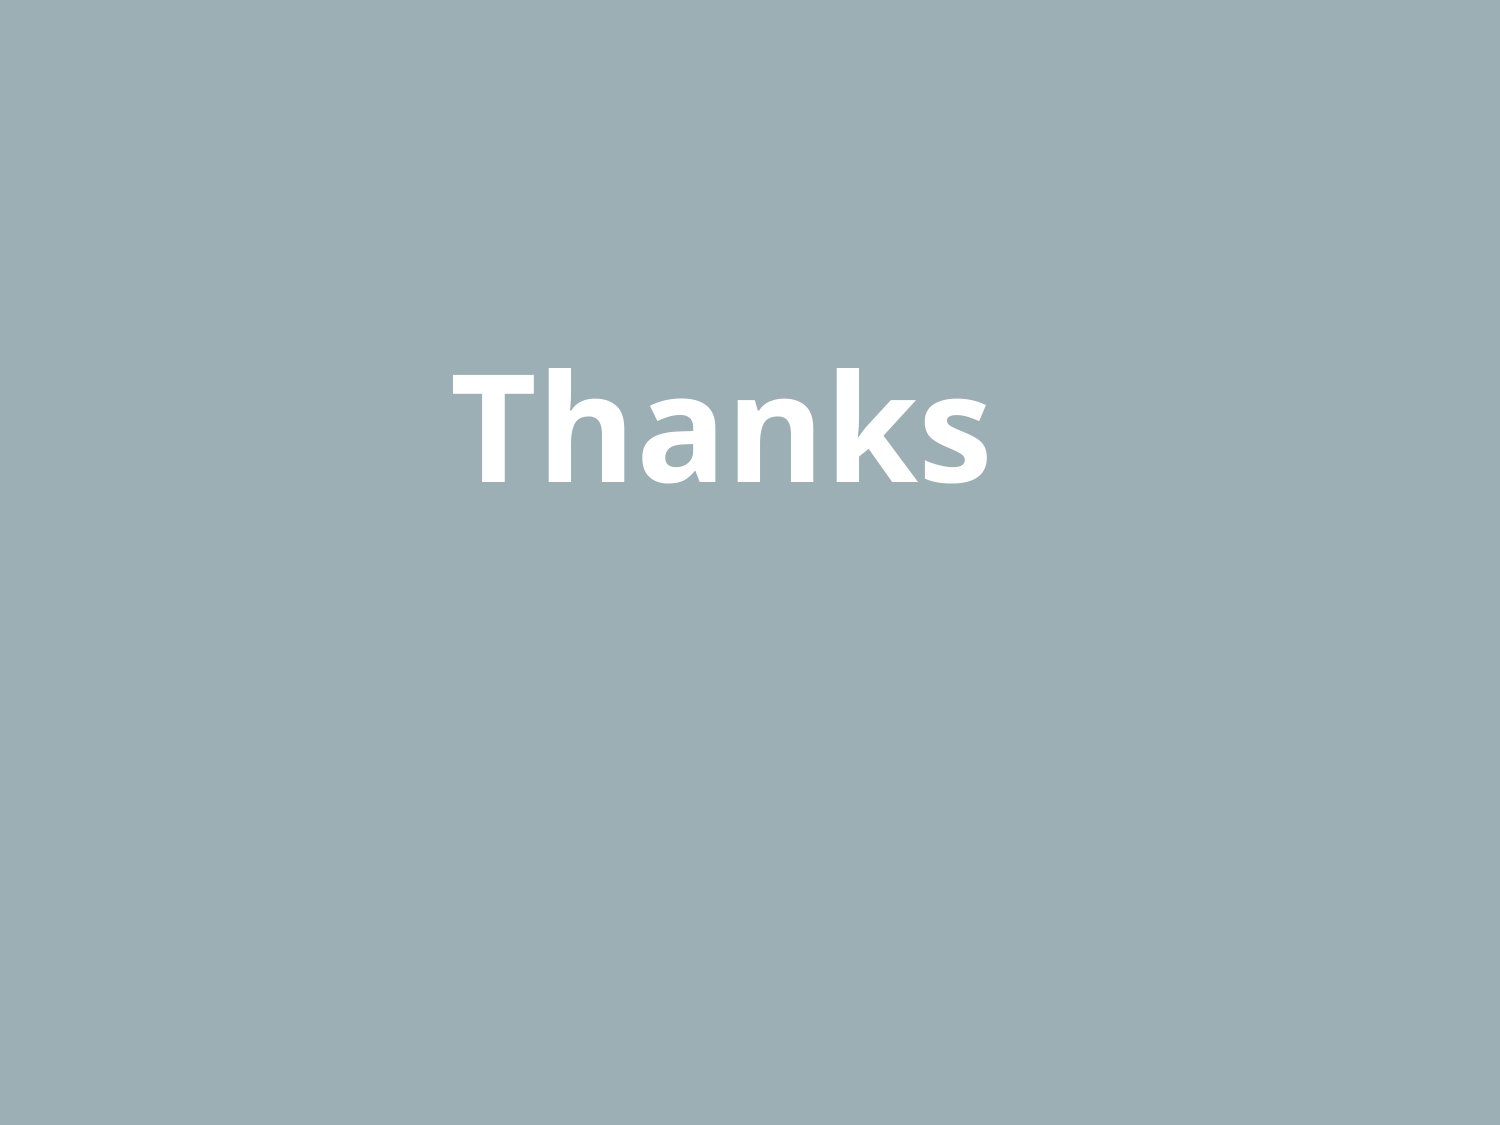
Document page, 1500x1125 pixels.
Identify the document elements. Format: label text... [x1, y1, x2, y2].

text_box Thanks [436, 324, 1008, 520]
